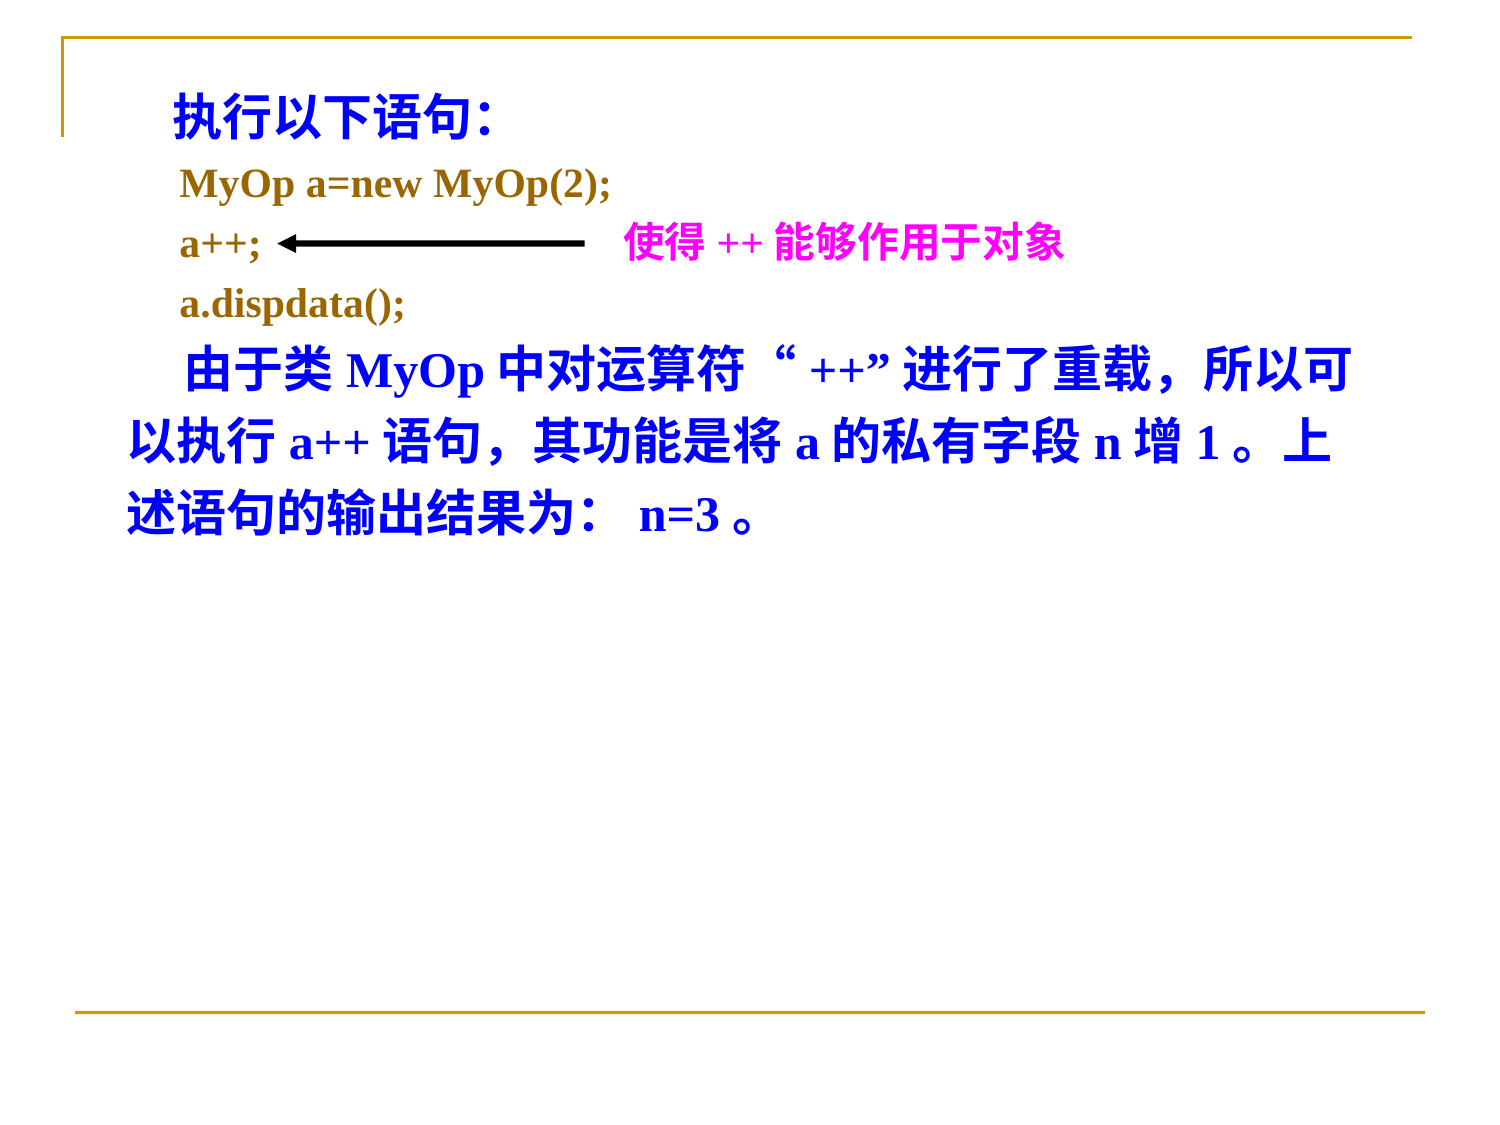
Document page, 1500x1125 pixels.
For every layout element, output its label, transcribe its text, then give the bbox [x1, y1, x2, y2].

text_box 使得++能够作用于对象 [608, 208, 1117, 273]
text_box 执行以下语句： MyOp a=new MyOp(2); a++; a.dispdata(); 由于类MyOp中对运算符“++”进行了重载，所以可以执行a++语句，其功能是将a的私有字段n增1。上述语句的输出结果为：n=3。 [112, 66, 1376, 549]
text_box [277, 237, 585, 250]
